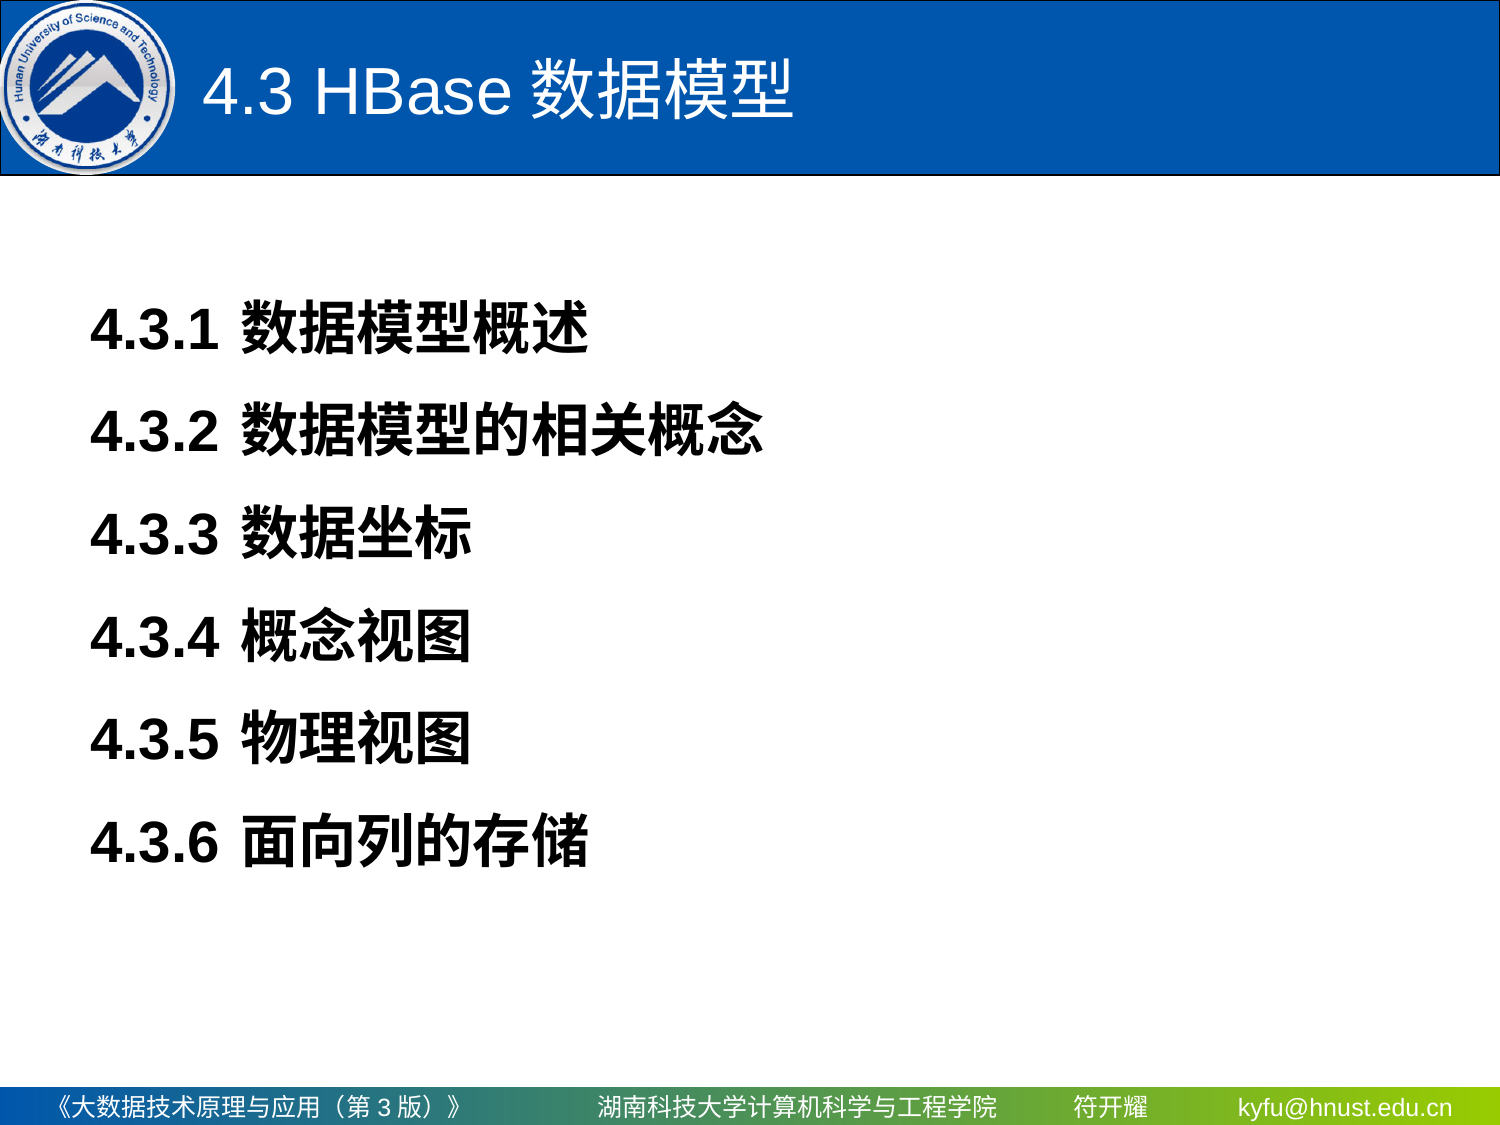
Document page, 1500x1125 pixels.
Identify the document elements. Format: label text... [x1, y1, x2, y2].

list 4.3.1 数据模型概述 4.3.2 数据模型的相关概念 4.3.3 数据坐标 4.3.4 概念视图 4.3.5 物理视图 4.3.6 面向列的存储 [74, 262, 1426, 1006]
title 4.3 HBase数据模型 [187, 12, 1500, 163]
picture [0, 0, 176, 175]
